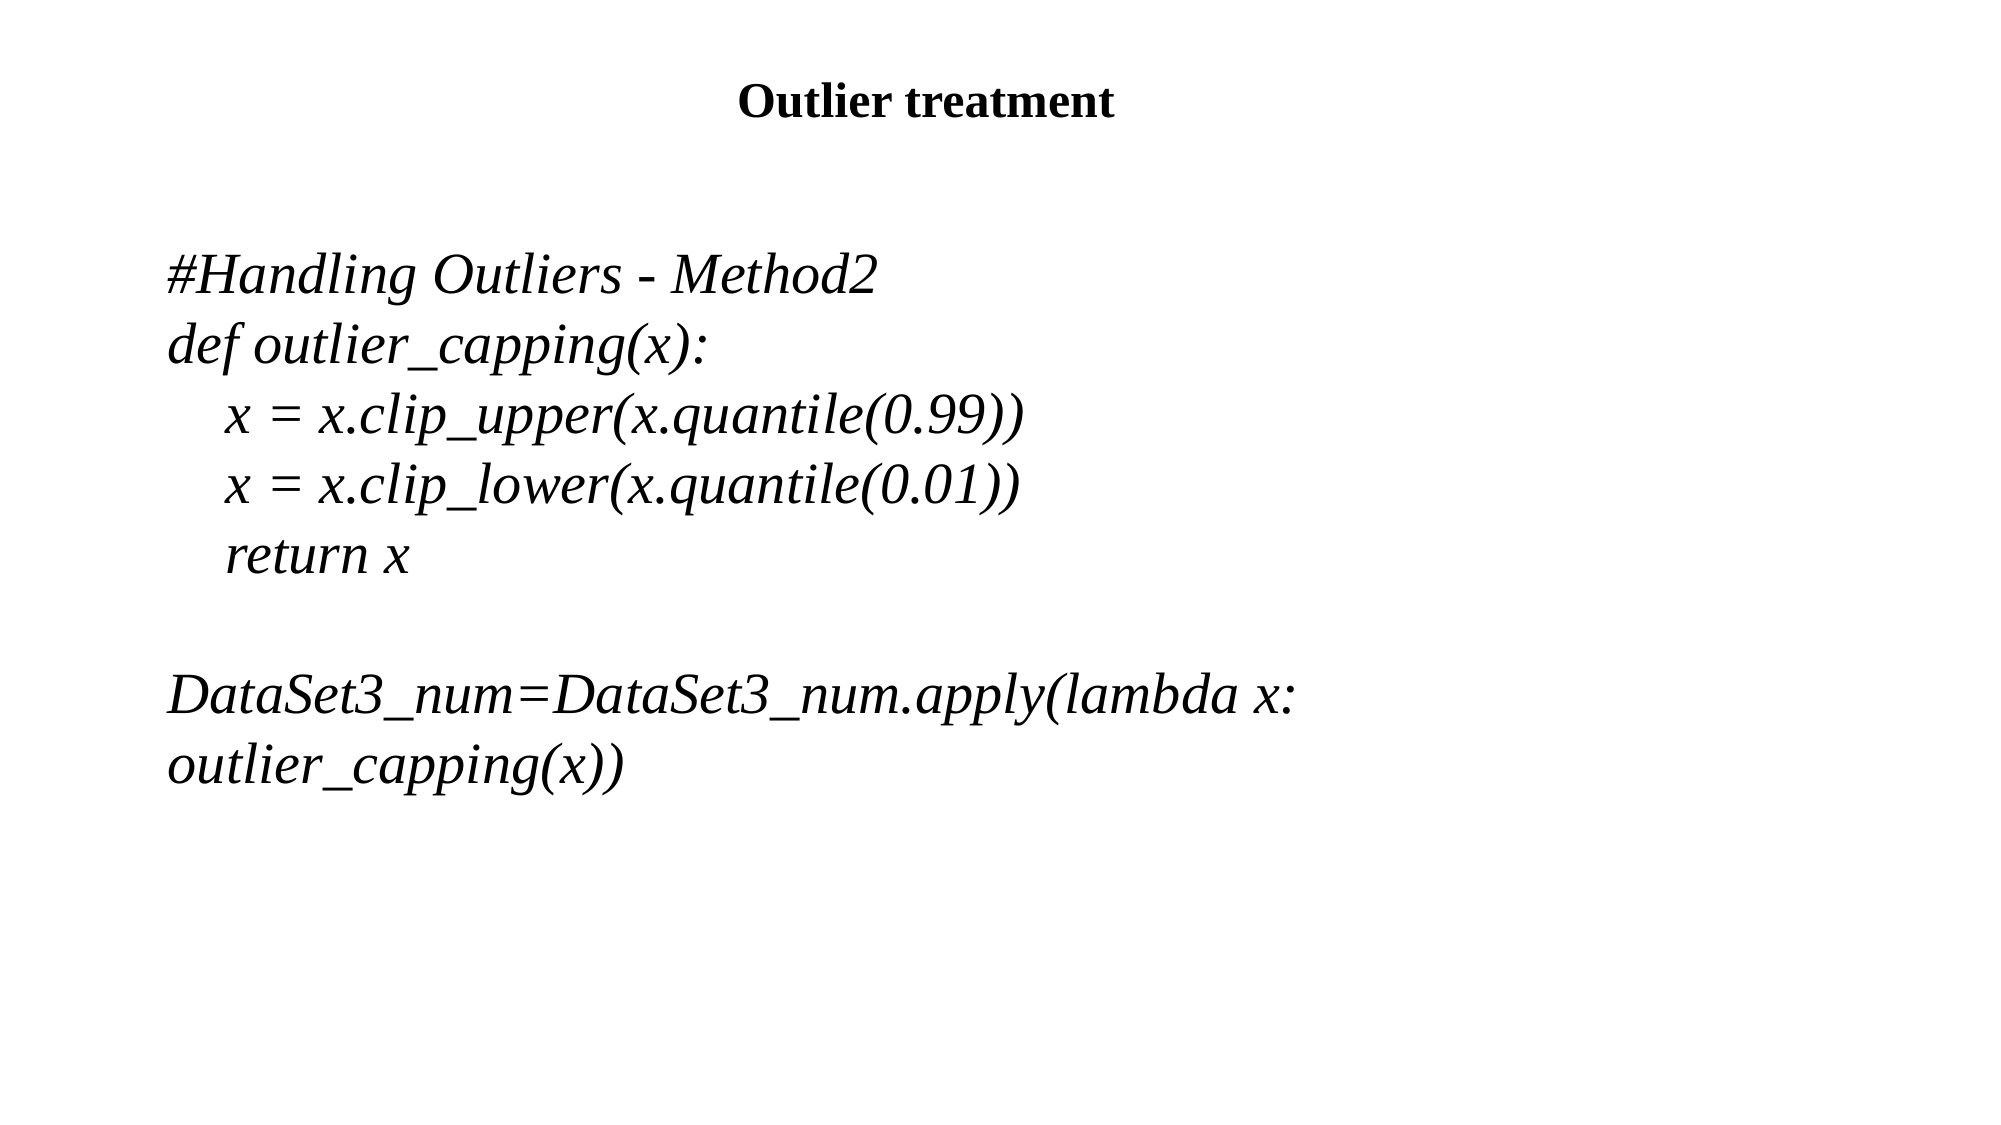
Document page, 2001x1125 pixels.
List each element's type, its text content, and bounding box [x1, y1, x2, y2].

text_box #Handling Outliers - Method2 def outlier_capping(x): x = x.clip_upper(x.quantile(0.99)) x = x.clip_lower(x.quantile(0.01)) return x DataSet3_num=DataSet3_num.apply(lambda x: outlier_capping(x)) [153, 228, 1727, 803]
text_box Outlier treatment [122, 59, 1500, 180]
